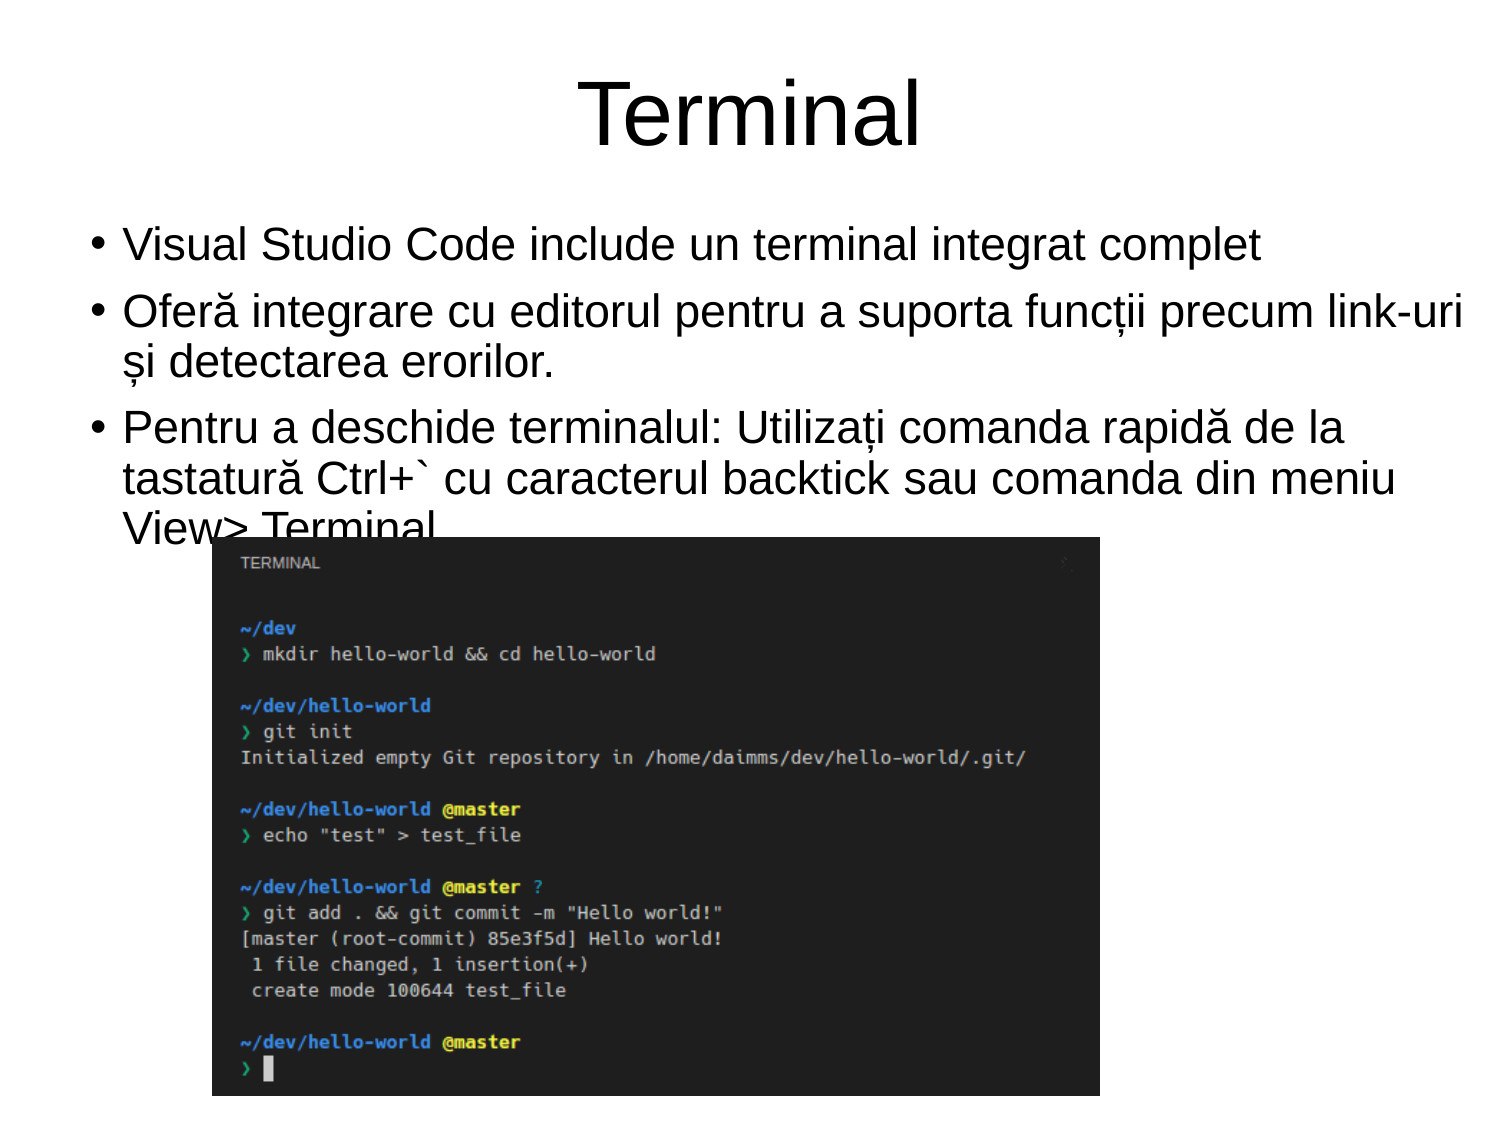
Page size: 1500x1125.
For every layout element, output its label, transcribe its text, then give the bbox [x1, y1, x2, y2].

list Visual Studio Code include un terminal integrat complet Oferă integrare cu editorul pentru a suporta funcții precum link-uri și detectarea erorilor. Pentru a deschide terminalul: Utilizați comanda rapidă de la tastatură Ctrl+` cu caracterul backtick sau comanda din meniu View> Terminal. [75, 212, 1500, 563]
title Terminal [75, 45, 1425, 188]
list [212, 537, 1100, 1096]
